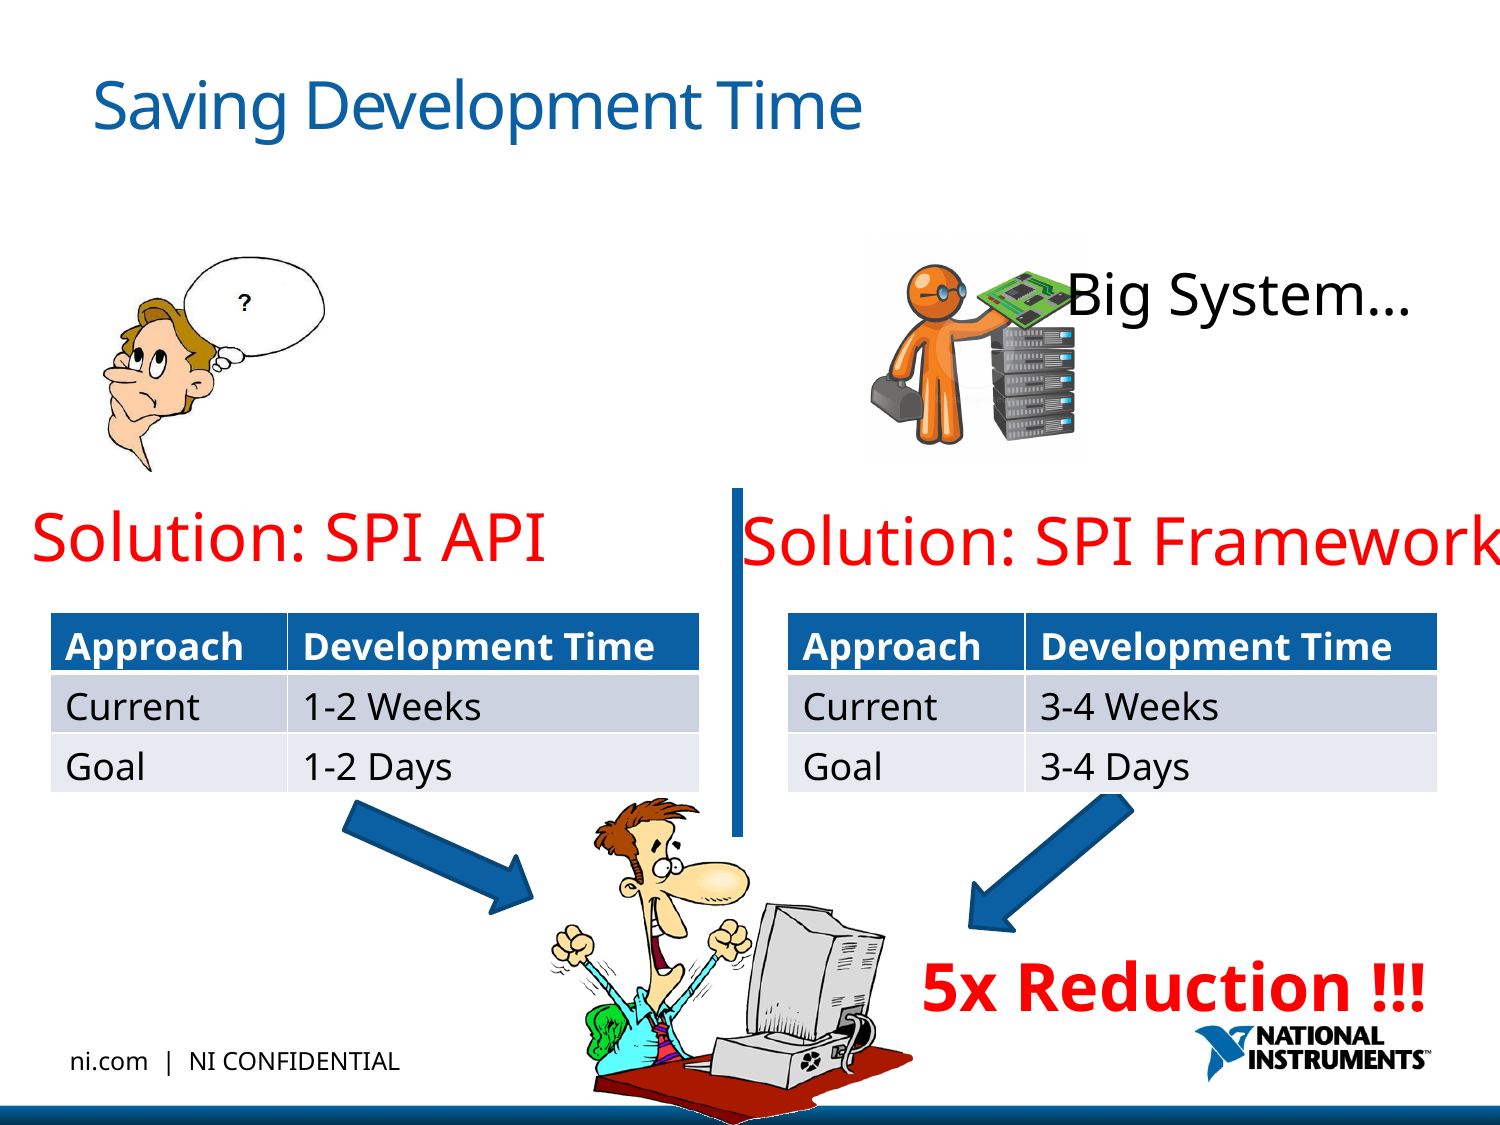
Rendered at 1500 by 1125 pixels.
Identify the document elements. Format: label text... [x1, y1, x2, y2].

text_box Big System… [1091, 249, 1428, 335]
table_cell Current [788, 675, 1024, 732]
table_header Development Time [288, 613, 699, 670]
title Saving Development Time [77, 23, 1427, 182]
table_header Approach [788, 613, 1024, 670]
text_box [968, 794, 1135, 933]
table_cell 3-4 Days [1026, 734, 1437, 792]
table_cell Goal [788, 734, 1024, 792]
table_cell Goal [51, 734, 287, 792]
table_cell 1-2 Weeks [288, 675, 699, 732]
text_box Solution: SPI Framework [726, 491, 732, 587]
table_cell 3-4 Weeks [1026, 675, 1437, 732]
table_header Approach [51, 613, 287, 670]
text_box Solution: SPI API [16, 487, 563, 583]
text_box 5x Reduction !!! [916, 937, 1443, 1033]
text_box [341, 799, 534, 916]
table_cell 1-2 Days [288, 734, 699, 792]
table_header Development Time [1026, 613, 1437, 670]
text_box Solution: SPI Framework [743, 491, 1500, 587]
table_cell Current [51, 675, 287, 732]
picture [0, 0, 1500, 1125]
